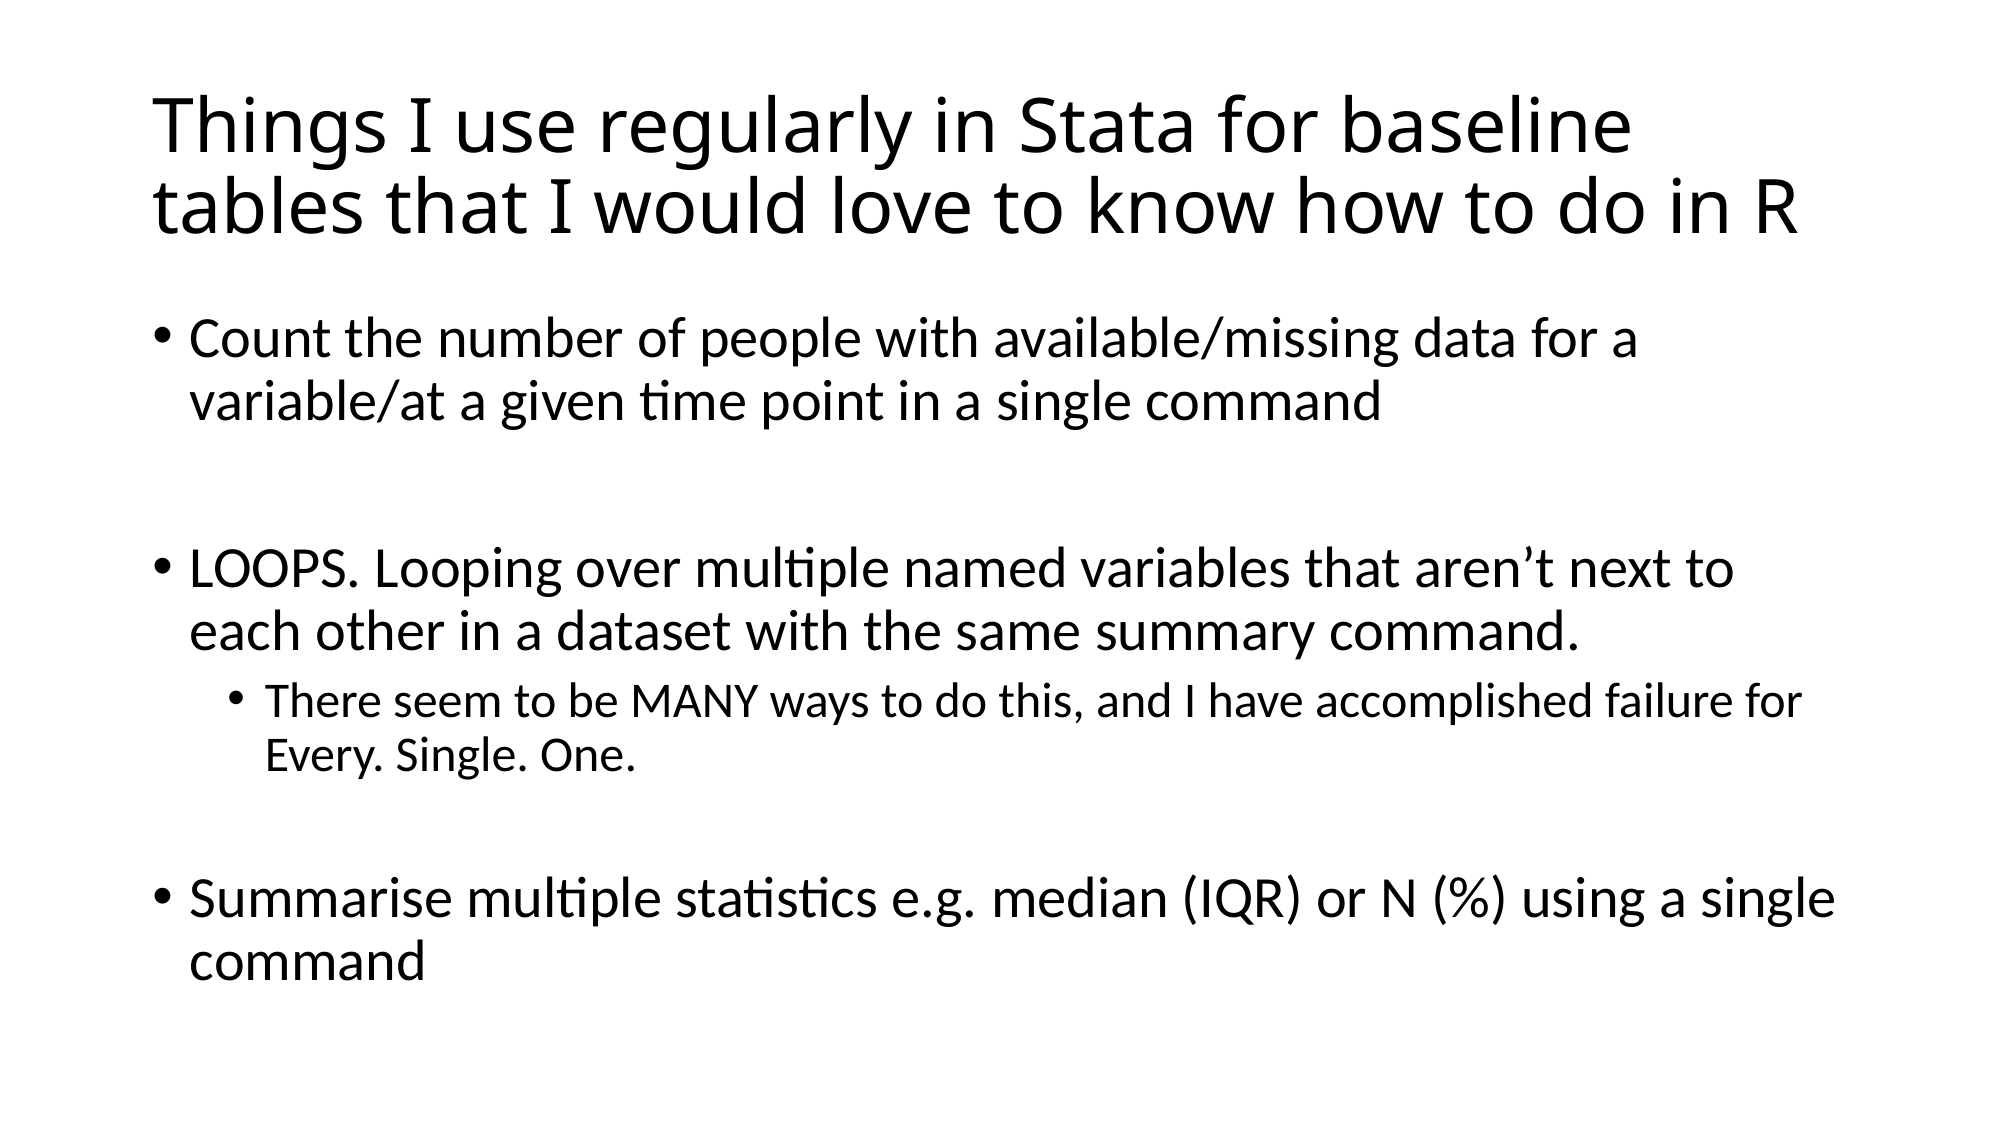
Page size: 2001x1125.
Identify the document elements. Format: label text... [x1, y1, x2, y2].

list Count the number of people with available/missing data for a variable/at a given time point in a single command LOOPS. Looping over multiple named variables that aren’t next to each other in a dataset with the same summary command. There seem to be MANY ways to do this, and I have accomplished failure for Every. Single. One. Summarise multiple statistics e.g. median (IQR) or N (%) using a single command [137, 299, 1863, 1014]
title Things I use regularly in Stata for baseline tables that I would love to know how to do in R [137, 59, 1863, 278]
